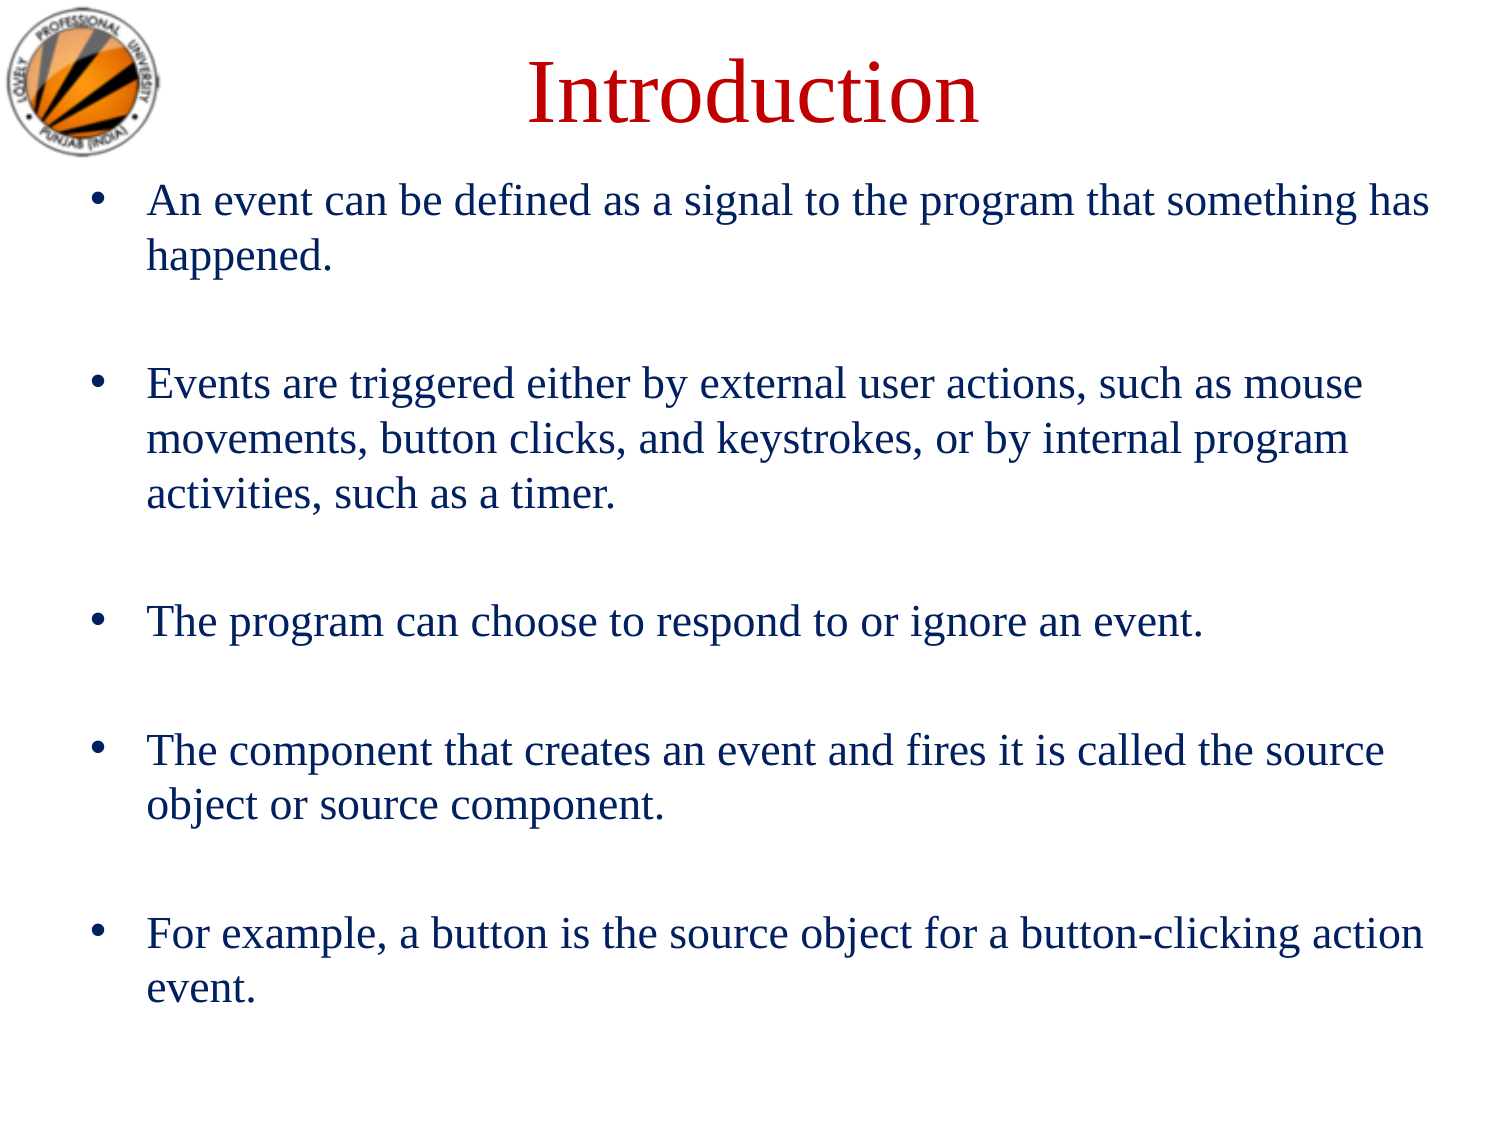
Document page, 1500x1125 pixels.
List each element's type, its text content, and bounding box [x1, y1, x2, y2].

title Introduction [163, 0, 1425, 162]
list An event can be defined as a signal to the program that something has happened. Events are triggered either by external user actions, such as mouse movements, button clicks, and keystrokes, or by internal program activities, such as a timer. The program can choose to respond to or ignore an event. The component that creates an event and fires it is called the source object or source component. For example, a button is the source object for a button-clicking action event. [75, 162, 1450, 1025]
picture [0, 0, 163, 163]
